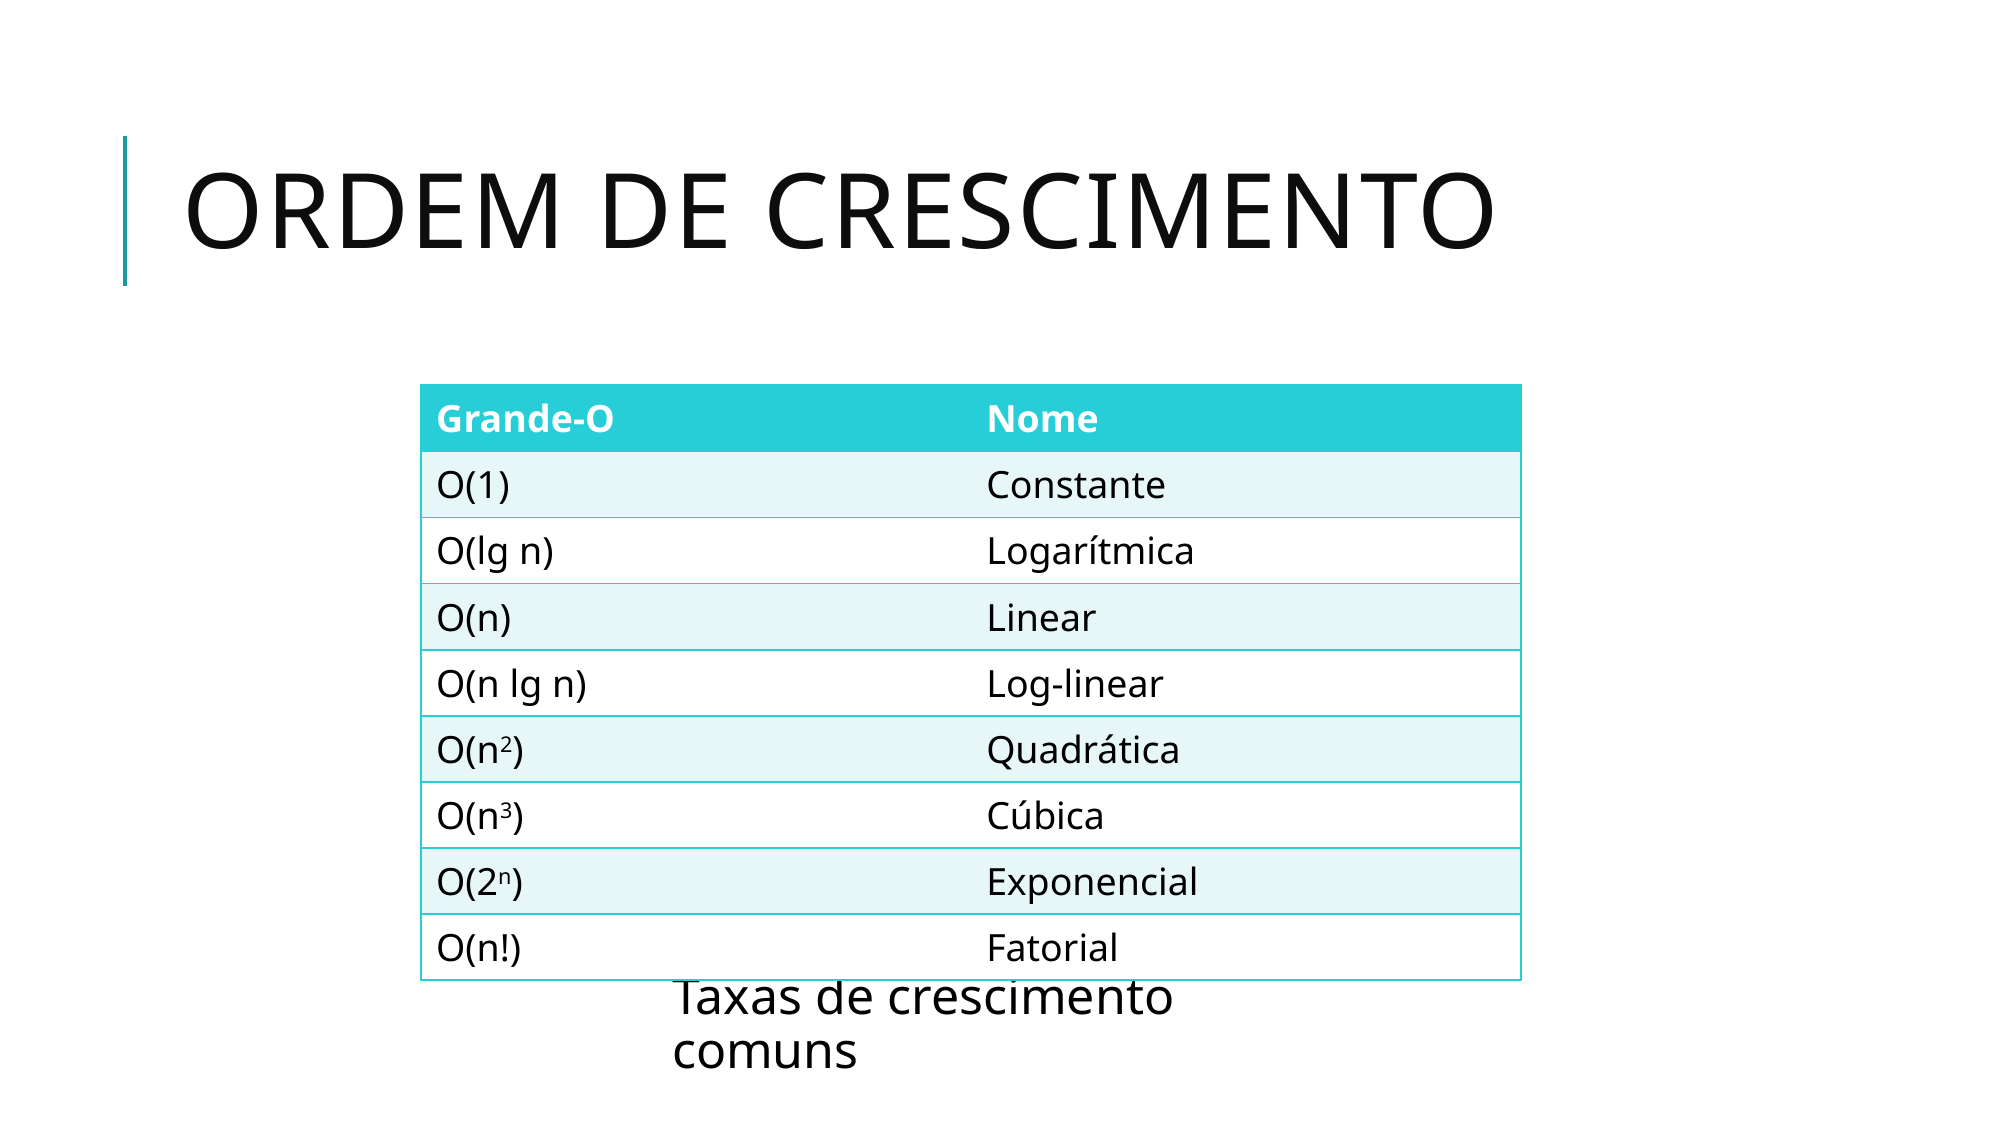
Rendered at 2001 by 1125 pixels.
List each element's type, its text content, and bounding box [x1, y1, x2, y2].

table_cell O(n!) [422, 915, 971, 979]
table_cell Exponencial [971, 849, 1520, 913]
title Ordem de Crescimento [168, 96, 1763, 342]
table_cell Quadrática [971, 717, 1520, 781]
table_cell Logarítmica [971, 518, 1520, 583]
table_cell O(n) [422, 584, 971, 649]
table_cell Linear [971, 584, 1520, 649]
table_cell O(n3) [422, 783, 971, 847]
table_cell O(lg n) [422, 518, 971, 583]
table_cell O(n lg n) [422, 651, 971, 715]
list Taxas de crescimento comuns [649, 981, 1281, 1035]
table_cell O(1) [422, 452, 971, 517]
table_header Nome [971, 386, 1520, 451]
table_header Grande-O [422, 386, 971, 451]
table_cell O(2n) [422, 849, 971, 913]
table_cell Constante [971, 452, 1520, 517]
table_cell Log-linear [971, 651, 1520, 715]
table_cell Cúbica [971, 783, 1520, 847]
table_cell O(n2) [422, 717, 971, 781]
table_cell Fatorial [971, 915, 1520, 979]
